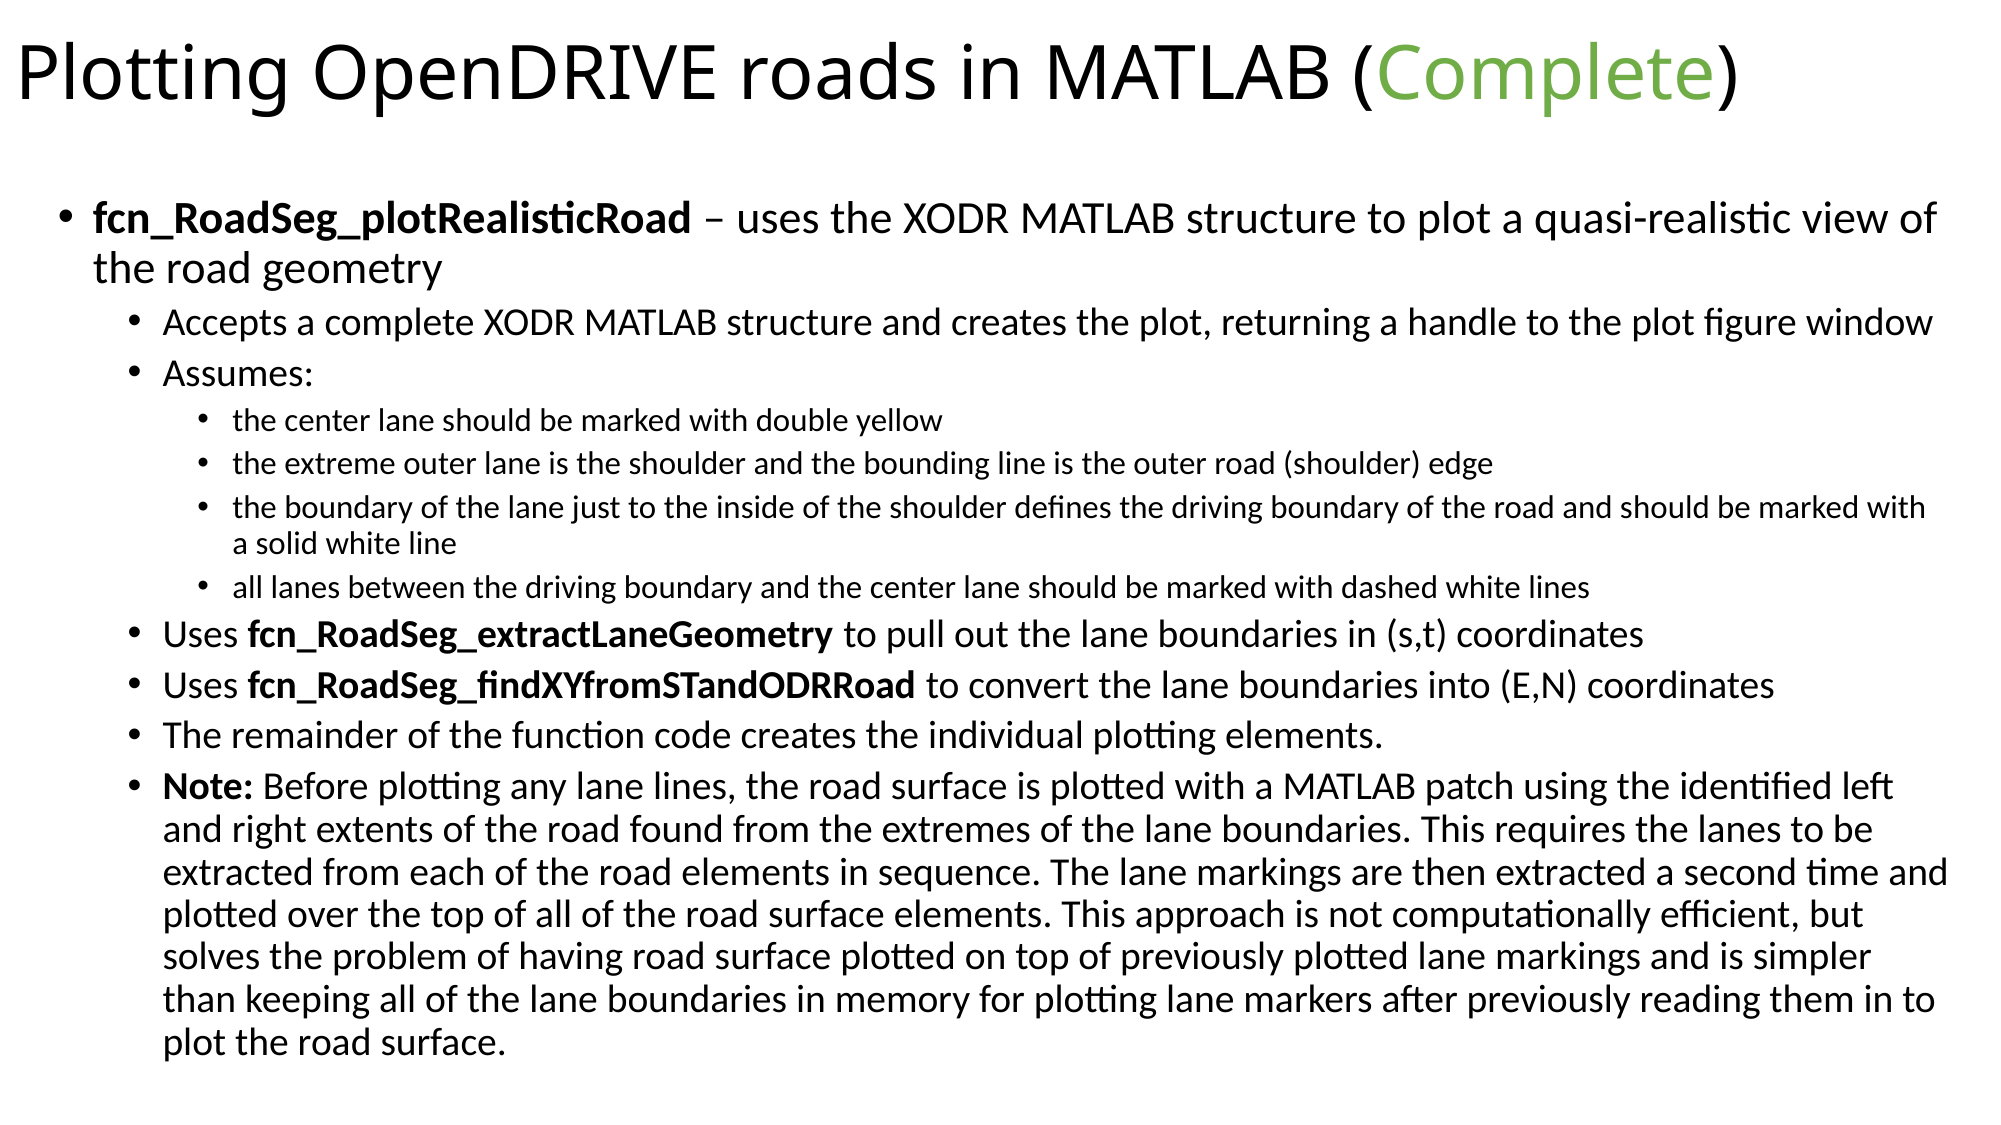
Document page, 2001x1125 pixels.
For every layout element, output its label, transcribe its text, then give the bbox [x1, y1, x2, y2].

title Plotting OpenDRIVE roads in MATLAB (Complete) [0, 0, 2000, 150]
list fcn_RoadSeg_plotRealisticRoad – uses the XODR MATLAB structure to plot a quasi-realistic view of the road geometry Accepts a complete XODR MATLAB structure and creates the plot, returning a handle to the plot figure window Assumes: the center lane should be marked with double yellow the extreme outer lane is the shoulder and the bounding line is the outer road (shoulder) edge the boundary of the lane just to the inside of the shoulder defines the driving boundary of the road and should be marked with a solid white line all lanes between the driving boundary and the center lane should be marked with dashed white lines Uses fcn_RoadSeg_extractLaneGeometry to pull out the lane boundaries in (s,t) coordinates Uses fcn_RoadSeg_findXYfromSTandODRRoad to convert the lane boundaries into (E,N) coordinates The remainder of the function code creates the individual plotting elements. Note: Before plotting any lane lines, the road surface is plotted with a MATLAB patch using the identified left and right extents of the road found from the extremes of the lane boundaries. This requires the lanes to be extracted from each of the road elements in sequence. The lane markings are then extracted a second time and plotted over the top of all of the road surface elements. This approach is not computationally efficient, but solves the problem of having road surface plotted on top of previously plotted lane markings and is simpler than keeping all of the lane boundaries in memory for plotting lane markers after previously reading them in to plot the road surface. [42, 186, 1967, 1098]
